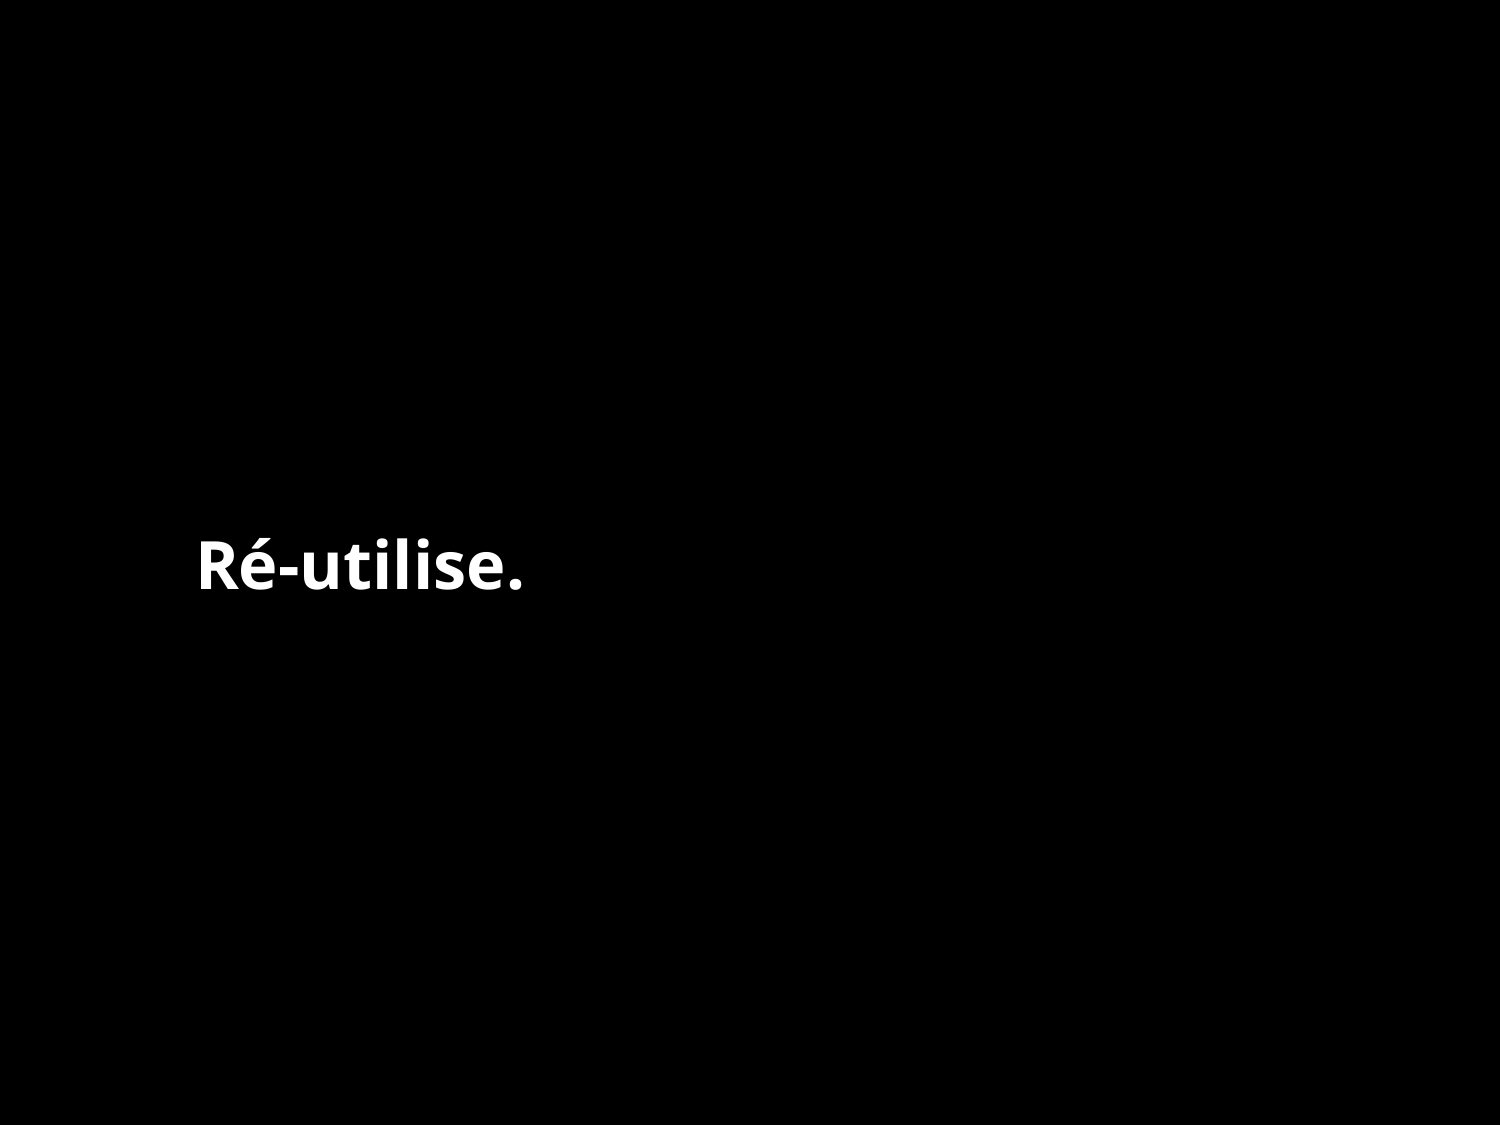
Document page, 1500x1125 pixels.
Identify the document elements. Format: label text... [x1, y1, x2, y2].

title Ré-utilise. [0, 0, 1500, 1125]
